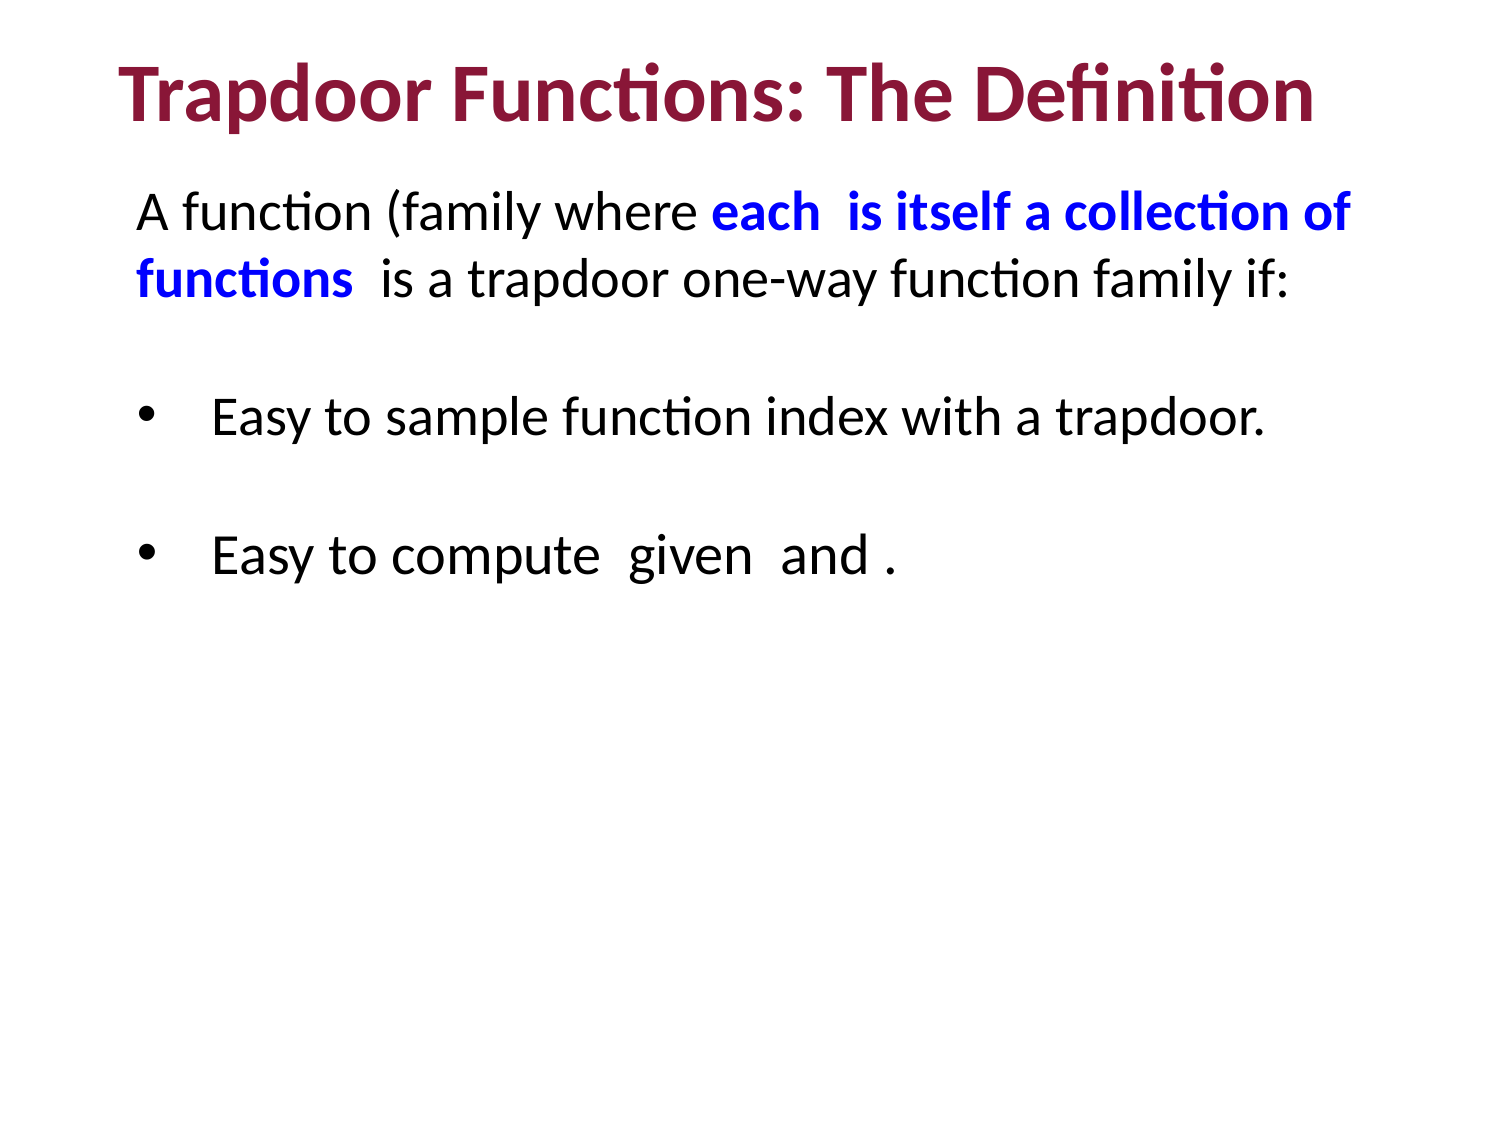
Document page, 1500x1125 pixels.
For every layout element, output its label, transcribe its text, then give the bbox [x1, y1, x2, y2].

text_box Trapdoor Functions: The Definition [3, 30, 1433, 161]
